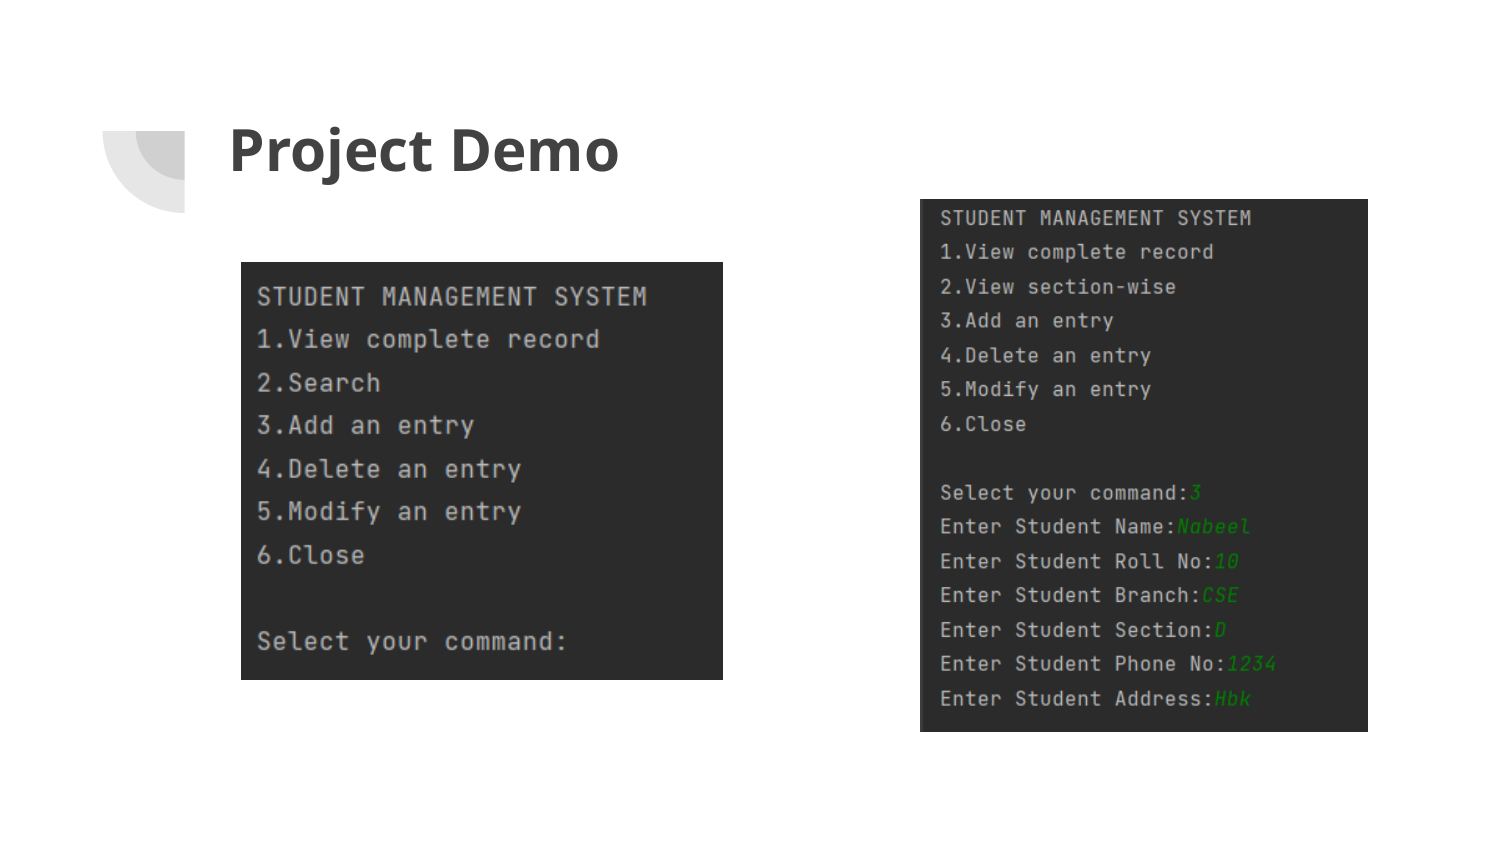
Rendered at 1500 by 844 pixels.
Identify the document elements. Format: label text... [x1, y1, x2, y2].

picture [240, 261, 723, 680]
picture [919, 199, 1368, 732]
title Project Demo [213, 98, 1368, 263]
